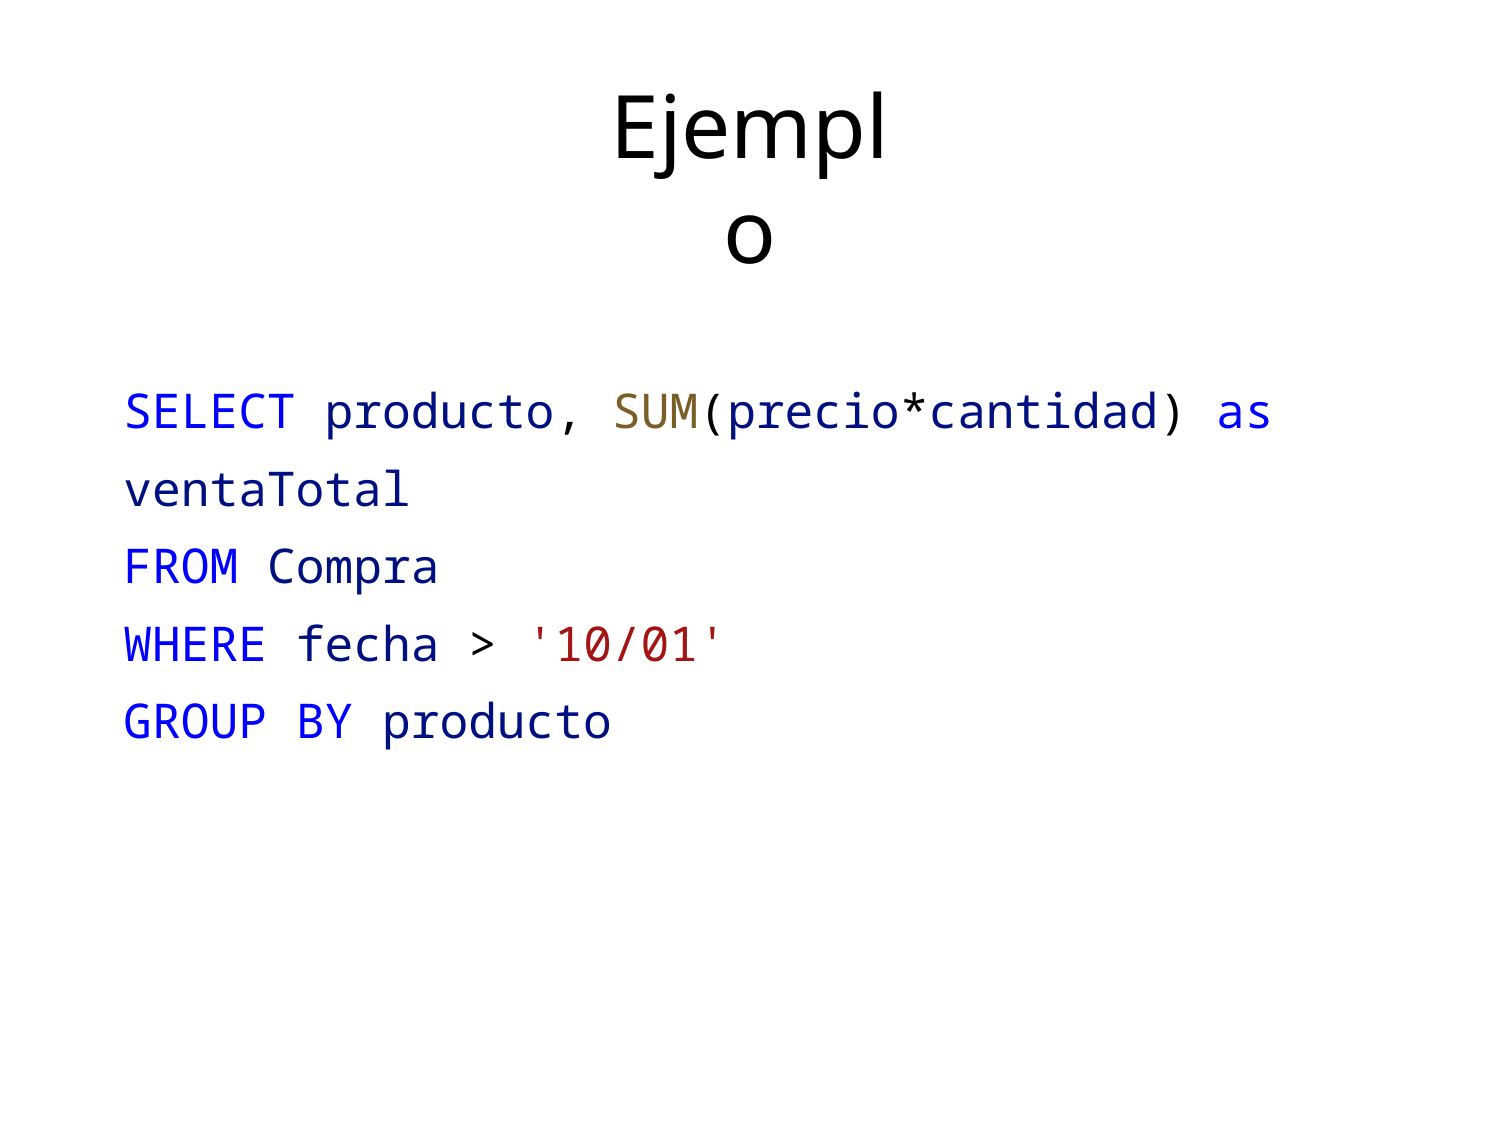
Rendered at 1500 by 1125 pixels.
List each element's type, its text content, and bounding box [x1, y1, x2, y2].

text_box SELECT producto, SUM(precio*cantidad) as ventaTotal FROM Compra WHERE fecha > '10/01' GROUP BY producto [117, 354, 1452, 858]
text_box Ejemplo [584, 65, 916, 287]
